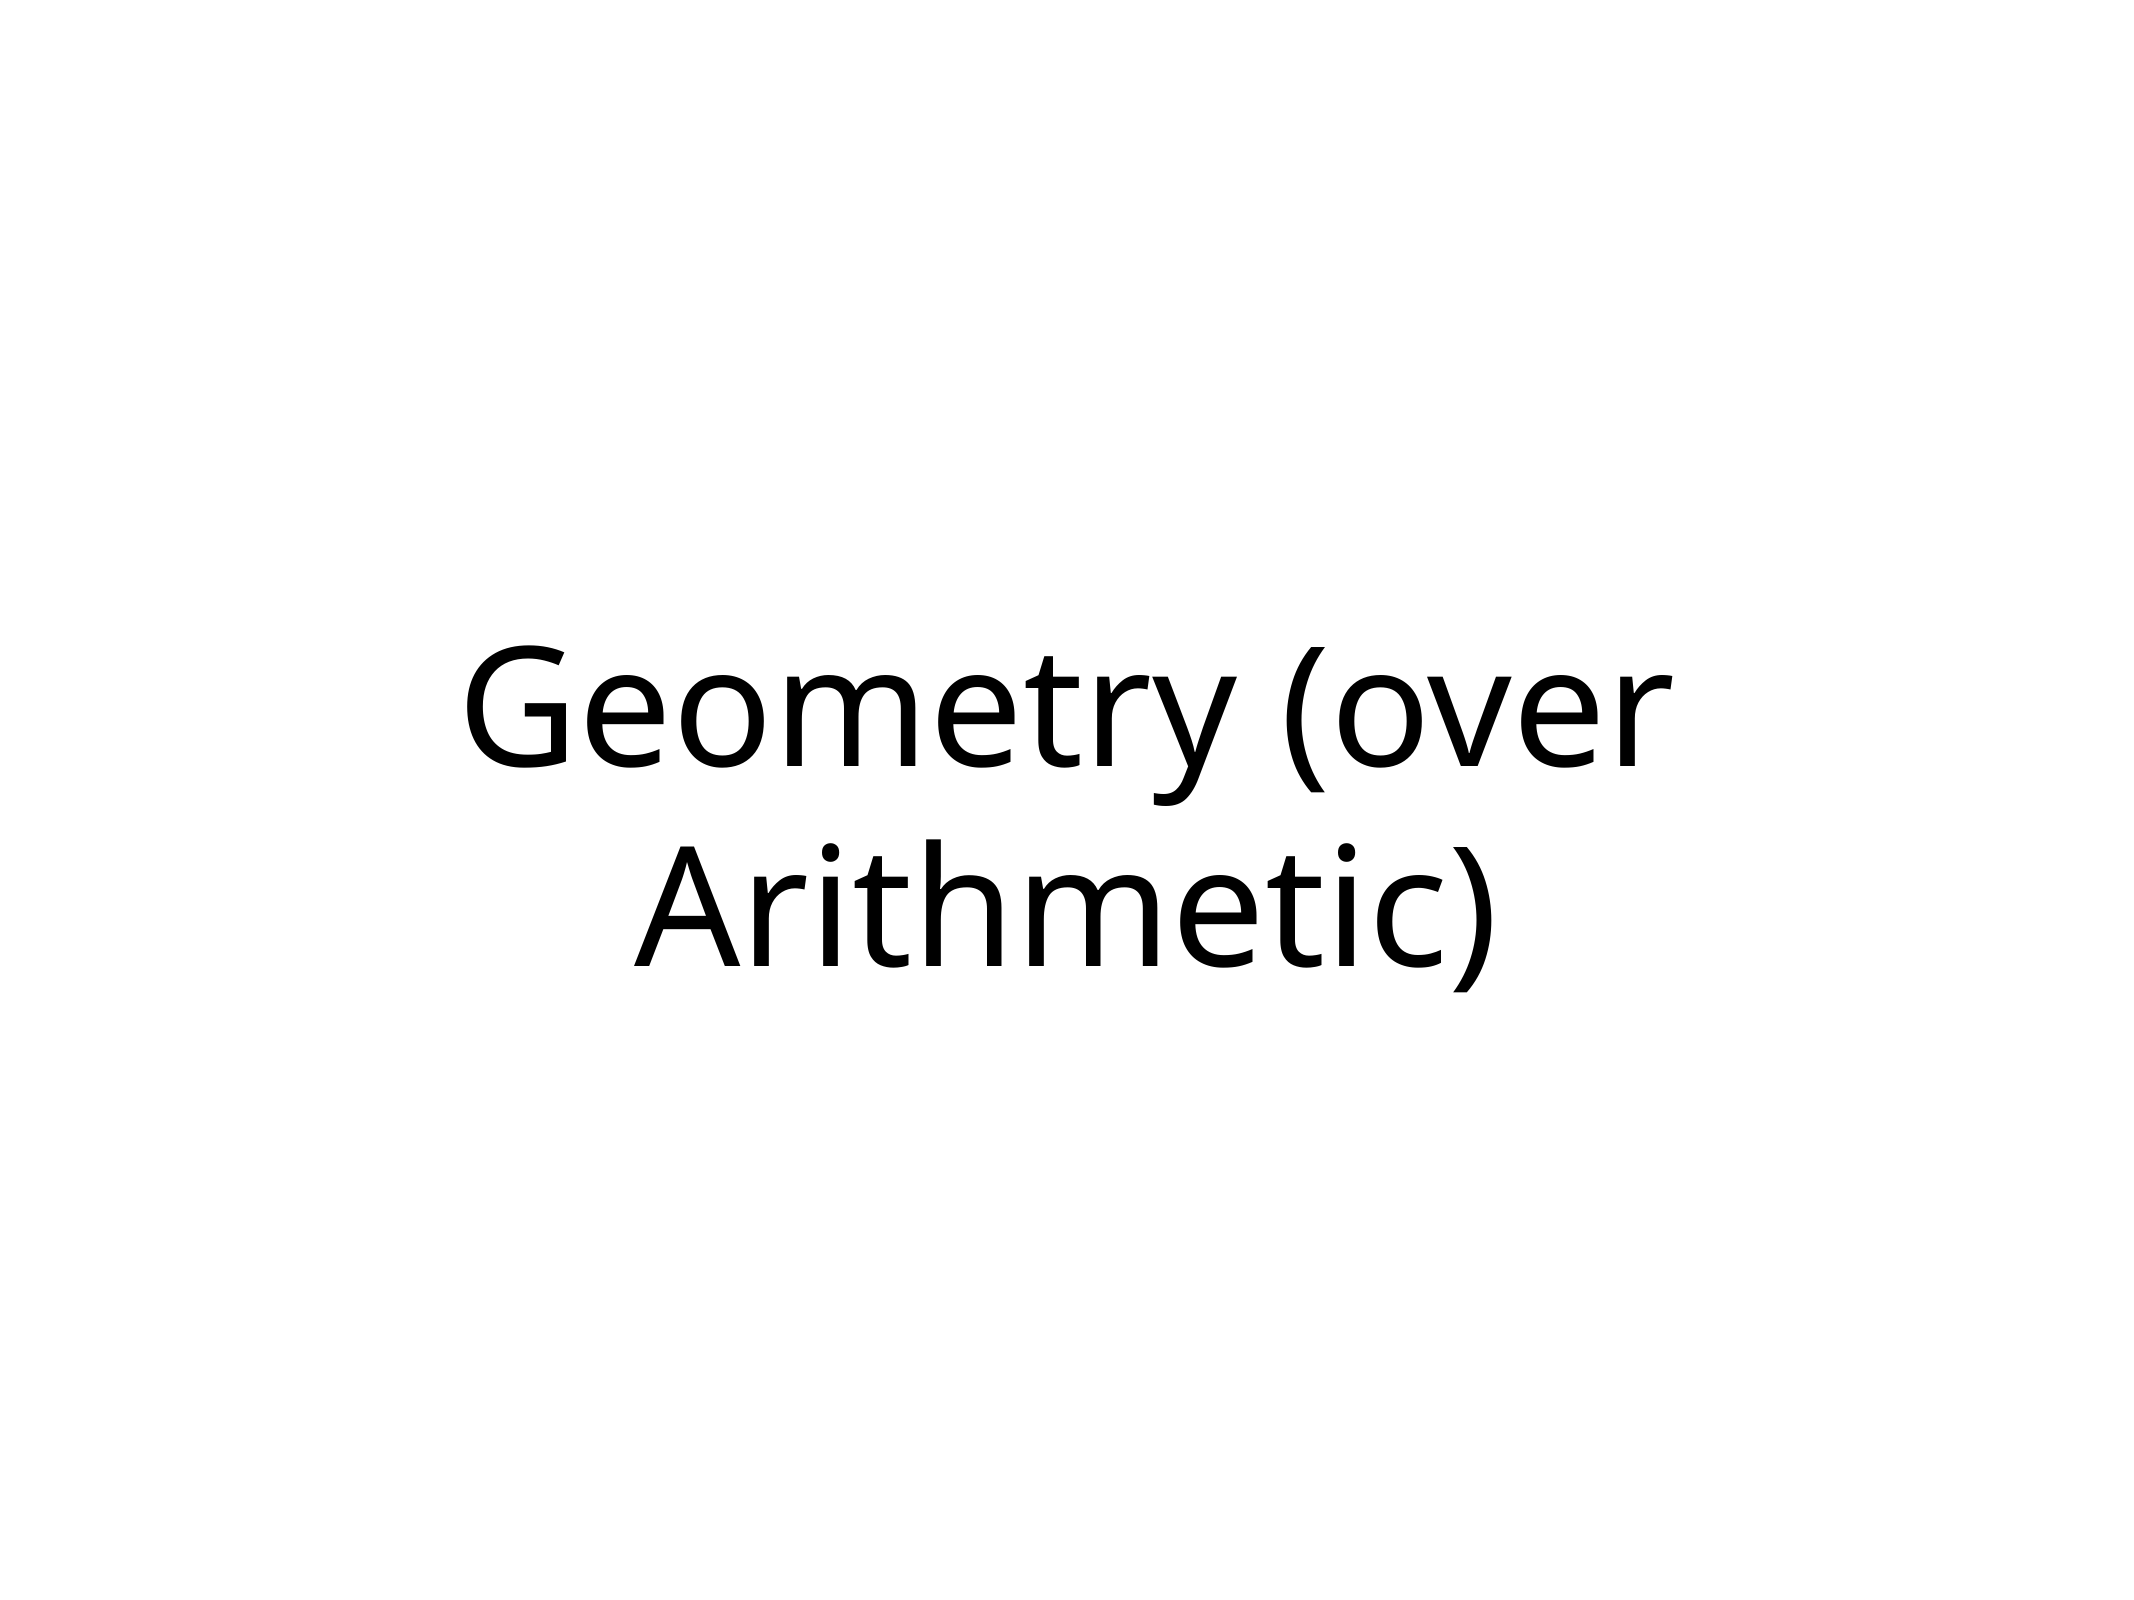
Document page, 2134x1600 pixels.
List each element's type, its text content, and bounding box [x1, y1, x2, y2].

title Geometry (over Arithmetic) [207, 528, 1926, 1072]
